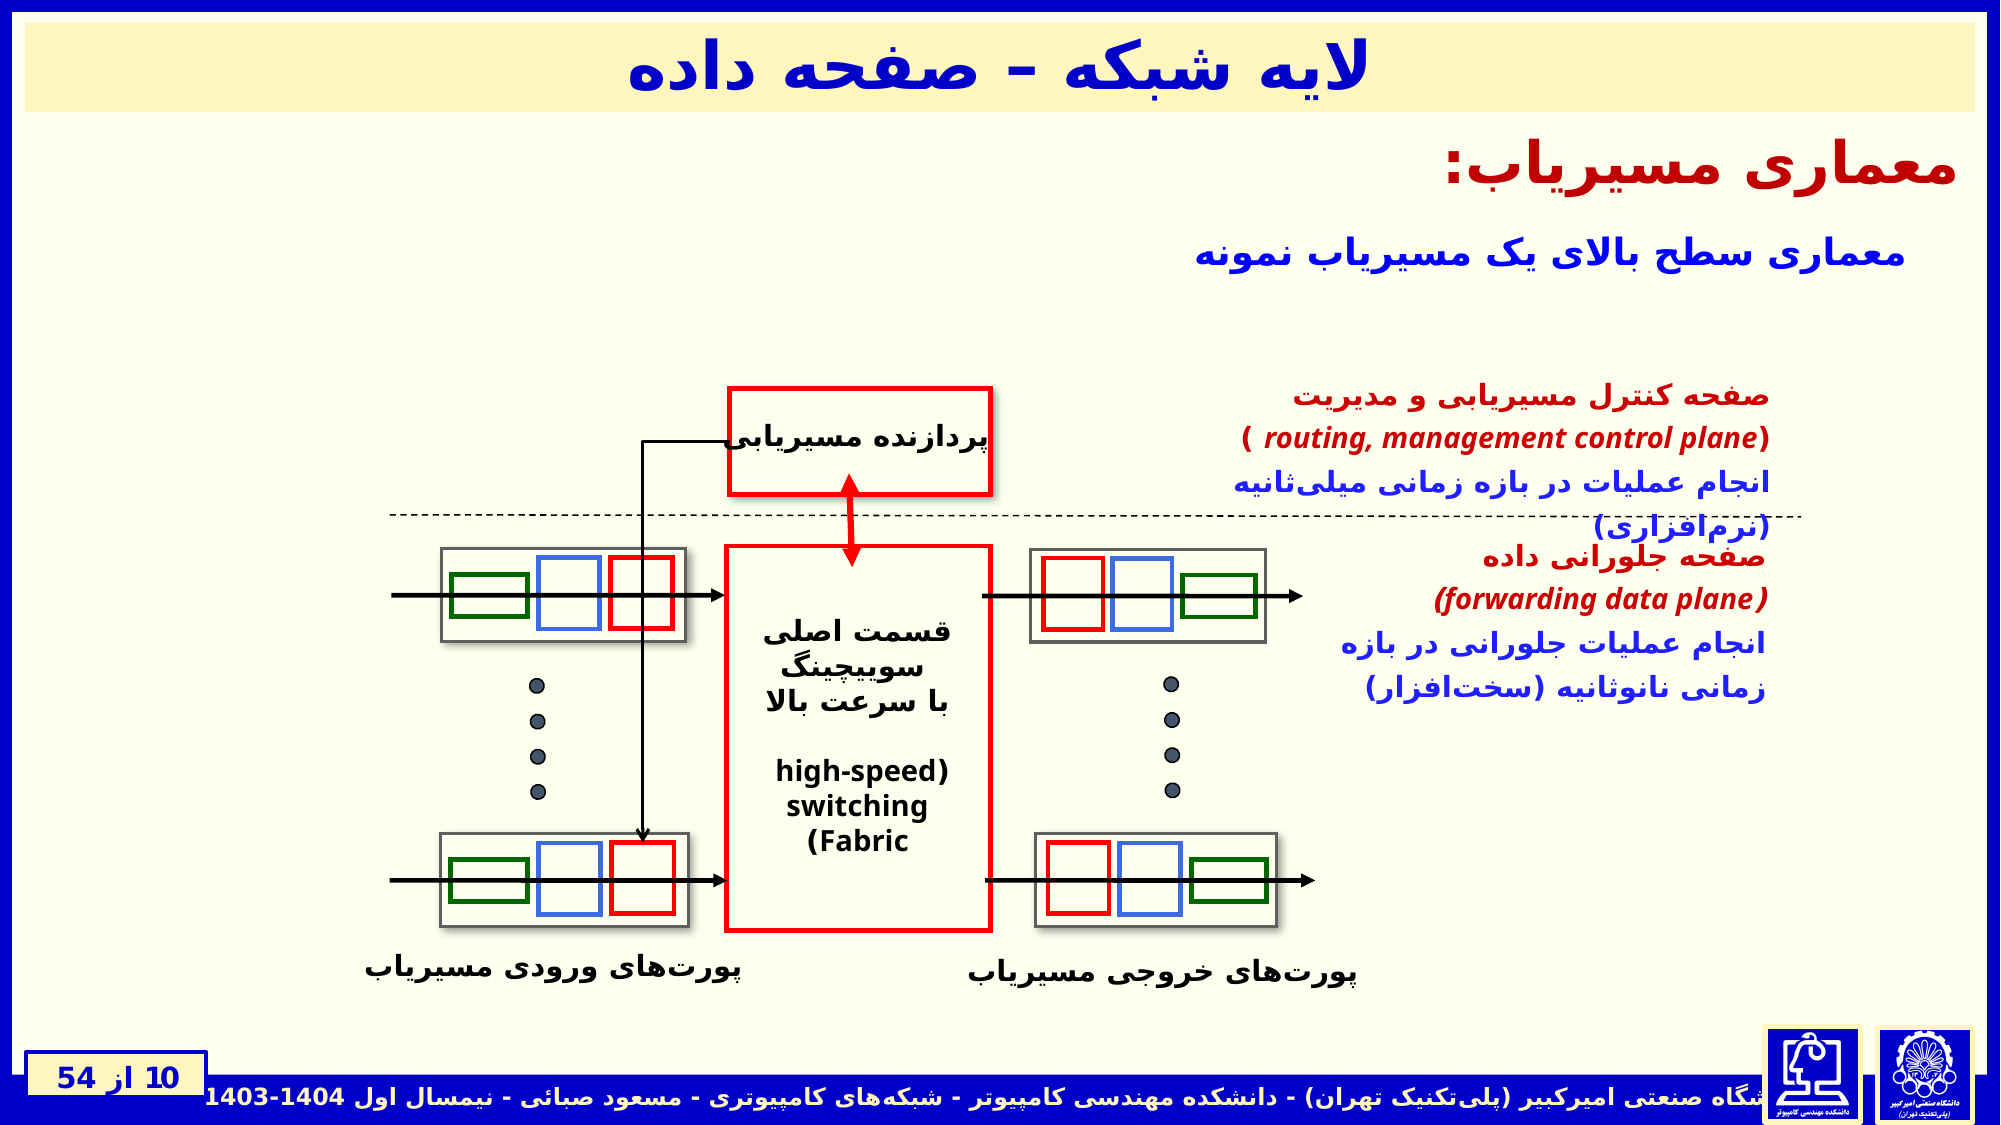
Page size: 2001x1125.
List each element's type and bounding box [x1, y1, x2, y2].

text_box [642, 441, 730, 843]
text_box [982, 549, 1335, 995]
text_box [729, 388, 991, 514]
text_box [0, 0, 2000, 1125]
text_box [728, 568, 982, 931]
text_box [730, 517, 991, 568]
text_box [387, 548, 728, 990]
